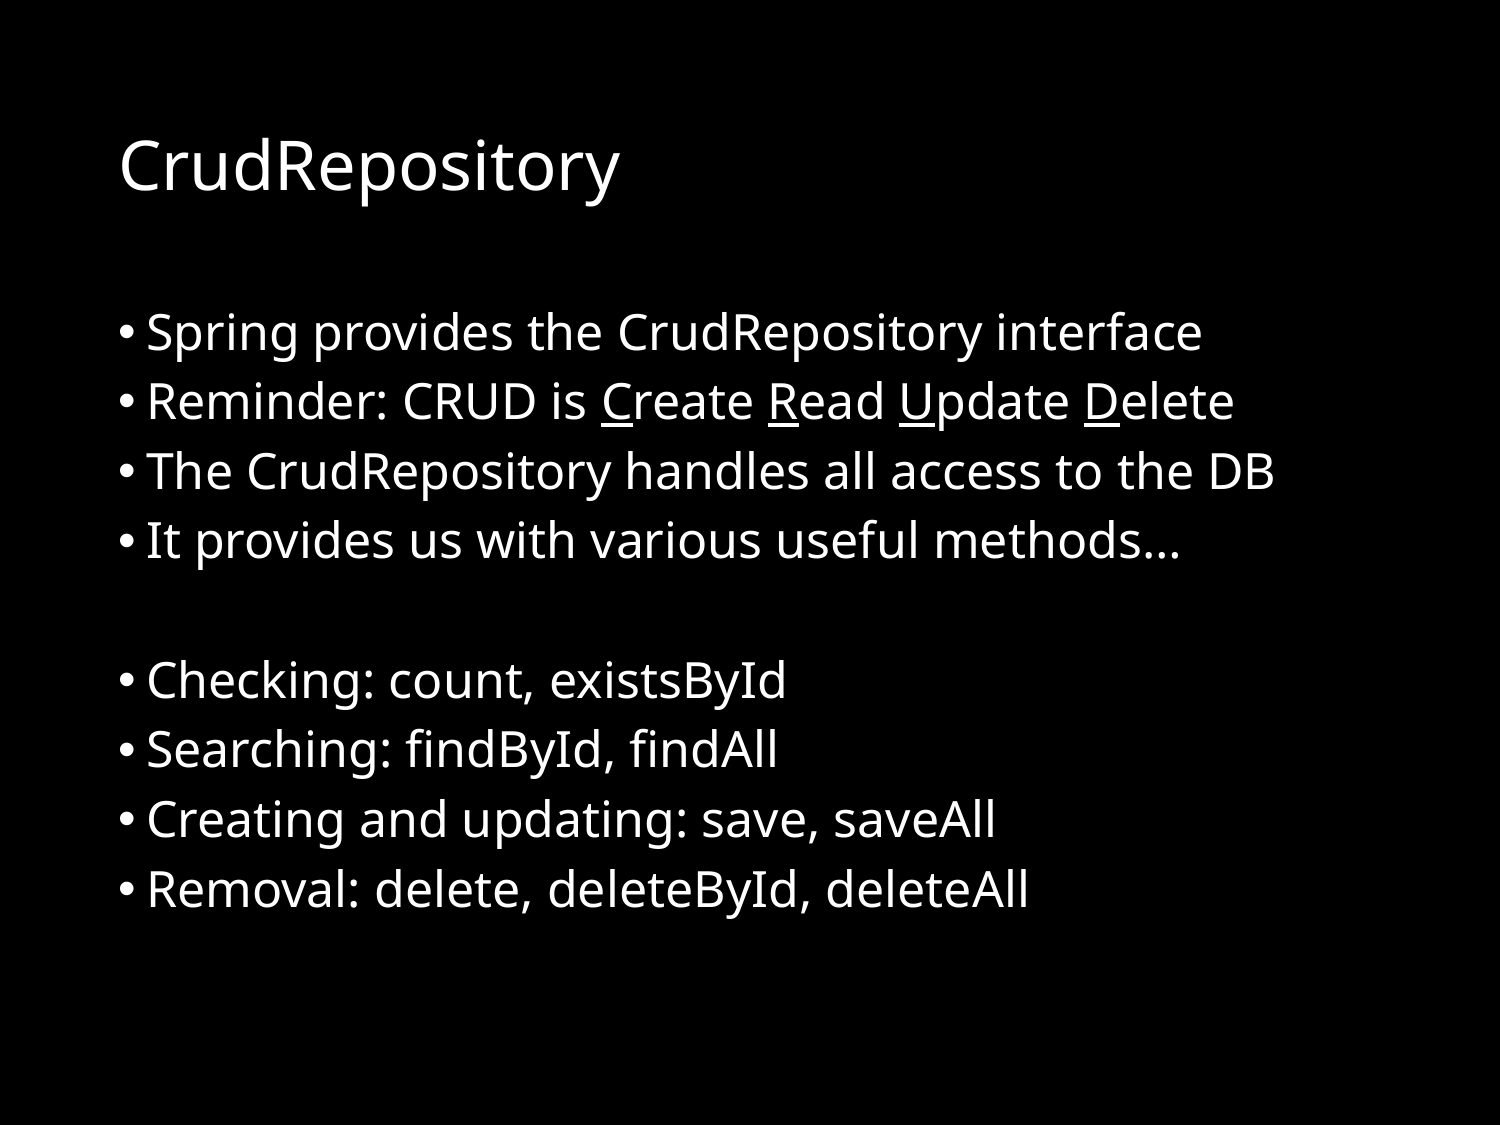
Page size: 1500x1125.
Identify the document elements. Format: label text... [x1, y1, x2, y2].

list Spring provides the CrudRepository interface Reminder: CRUD is Create Read Update Delete The CrudRepository handles all access to the DB It provides us with various useful methods… Checking: count, existsById Searching: findById, findAll Creating and updating: save, saveAll Removal: delete, deleteById, deleteAll [103, 299, 1397, 1014]
title CrudRepository [103, 59, 1397, 278]
